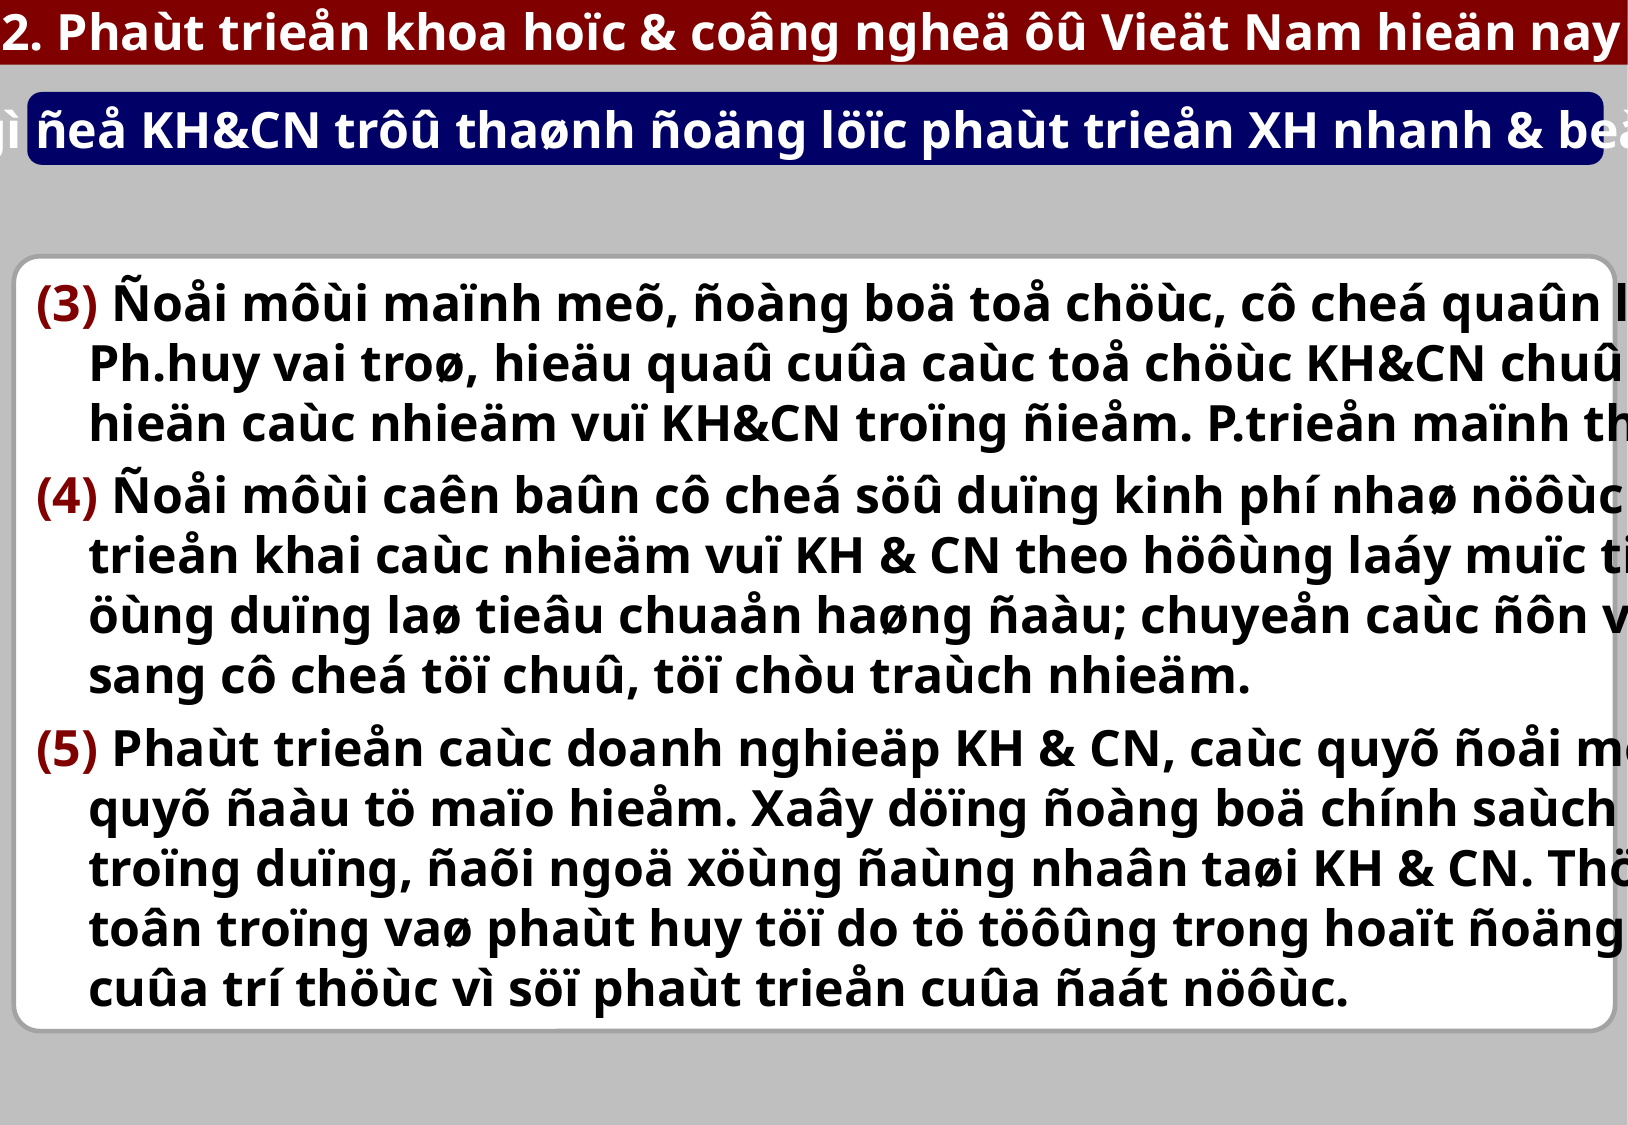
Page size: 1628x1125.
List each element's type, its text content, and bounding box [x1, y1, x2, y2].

text_box 2. Phaùt trieån khoa hoïc & coâng ngheä ôû Vieät Nam hieän nay [0, 0, 1628, 65]
text_box (3) Ñoåi môùi maïnh meõ, ñoàng boä toå chöùc, cô cheá quaûn lyù & h.ñoäng KH&CN. Ph.huy vai troø, hieäu quaû cuûa caùc toå chöùc KH&CN chuû löïc trong vieäc thöïc hieän caùc nhieäm vuï KH&CN troïng ñieåm. P.trieån maïnh thò tröôøng KH&CN. (4) Ñoåi môùi caên baûn cô cheá söû duïng kinh phí nhaø nöôùc & cô cheá xaây döïng, trieån khai caùc nhieäm vuï KH & CN theo höôùng laáy muïc tieâu & hieäu quaû öùng duïng laø tieâu chuaån haøng ñaàu; chuyeån caùc ñôn vò söï nghieäp KH & CN sang cô cheá töï chuû, töï chòu traùch nhieäm. (5) Phaùt trieån caùc doanh nghieäp KH & CN, caùc quyõ ñoåi môùi coâng ngheä vaø quyõ ñaàu tö maïo hieåm. Xaây döïng ñoàng boä chính saùch ñaøo taïo, thu huùt, troïng duïng, ñaõi ngoä xöùng ñaùng nhaân taøi KH & CN. Thöïc haønh daân chuû, toân troïng vaø phaùt huy töï do tö töôûng trong hoaït ñoäng nghieân cöùu, saùng taïo cuûa trí thöùc vì söï phaùt trieån cuûa ñaát nöôùc. [13, 256, 1616, 1032]
text_box Laøm gì ñeå KH&CN trôû thaønh ñoäng löïc phaùt trieån XH nhanh & beàn vöõng [29, 94, 1602, 163]
